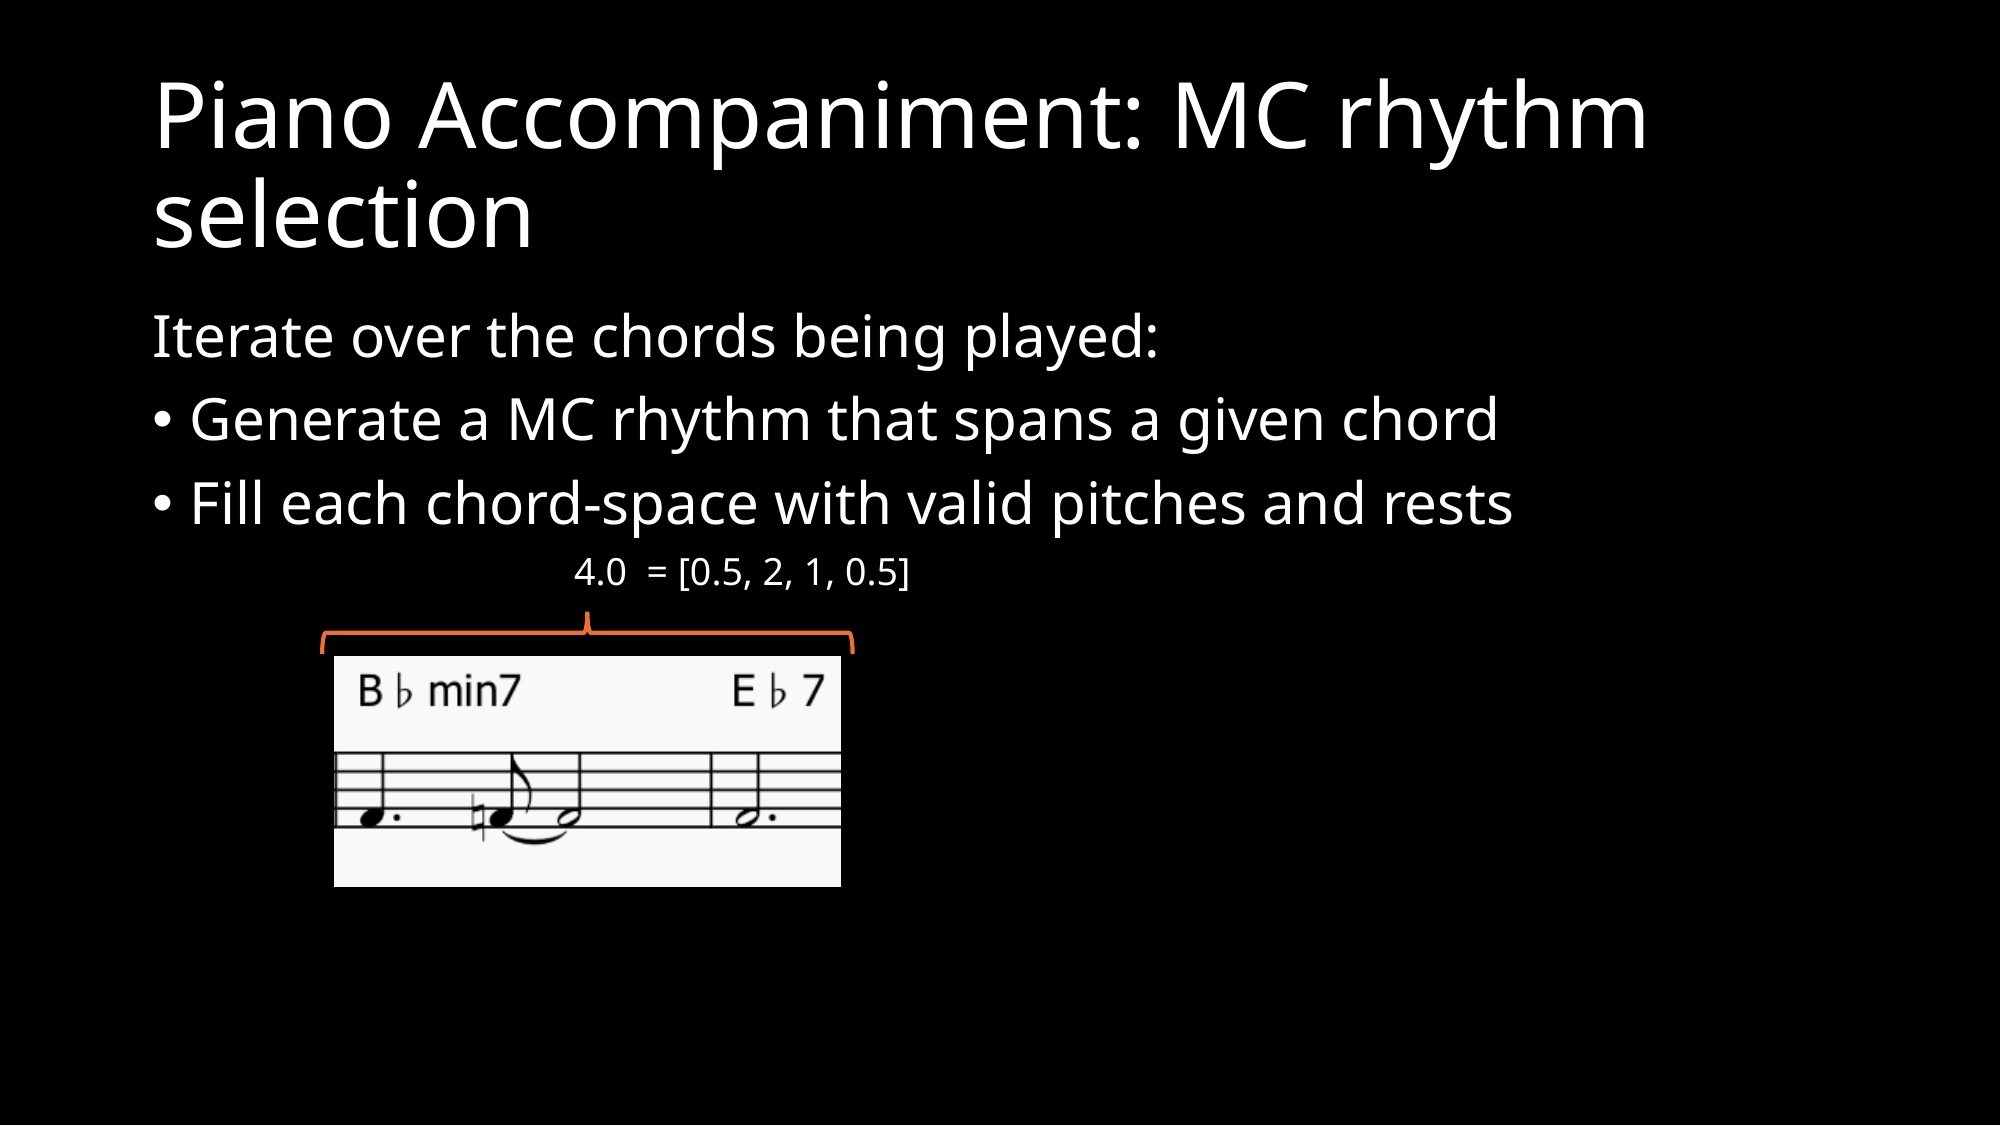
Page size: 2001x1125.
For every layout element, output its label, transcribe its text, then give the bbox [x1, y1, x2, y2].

picture [333, 656, 842, 888]
text_box 4.0 = [0.5, 2, 1, 0.5] [559, 540, 1156, 646]
text_box [320, 630, 855, 655]
title Piano Accompaniment: MC rhythm selection [137, 59, 1863, 278]
list Iterate over the chords being played: Generate a MC rhythm that spans a given chord Fill each chord-space with valid pitches and rests [137, 299, 1710, 662]
